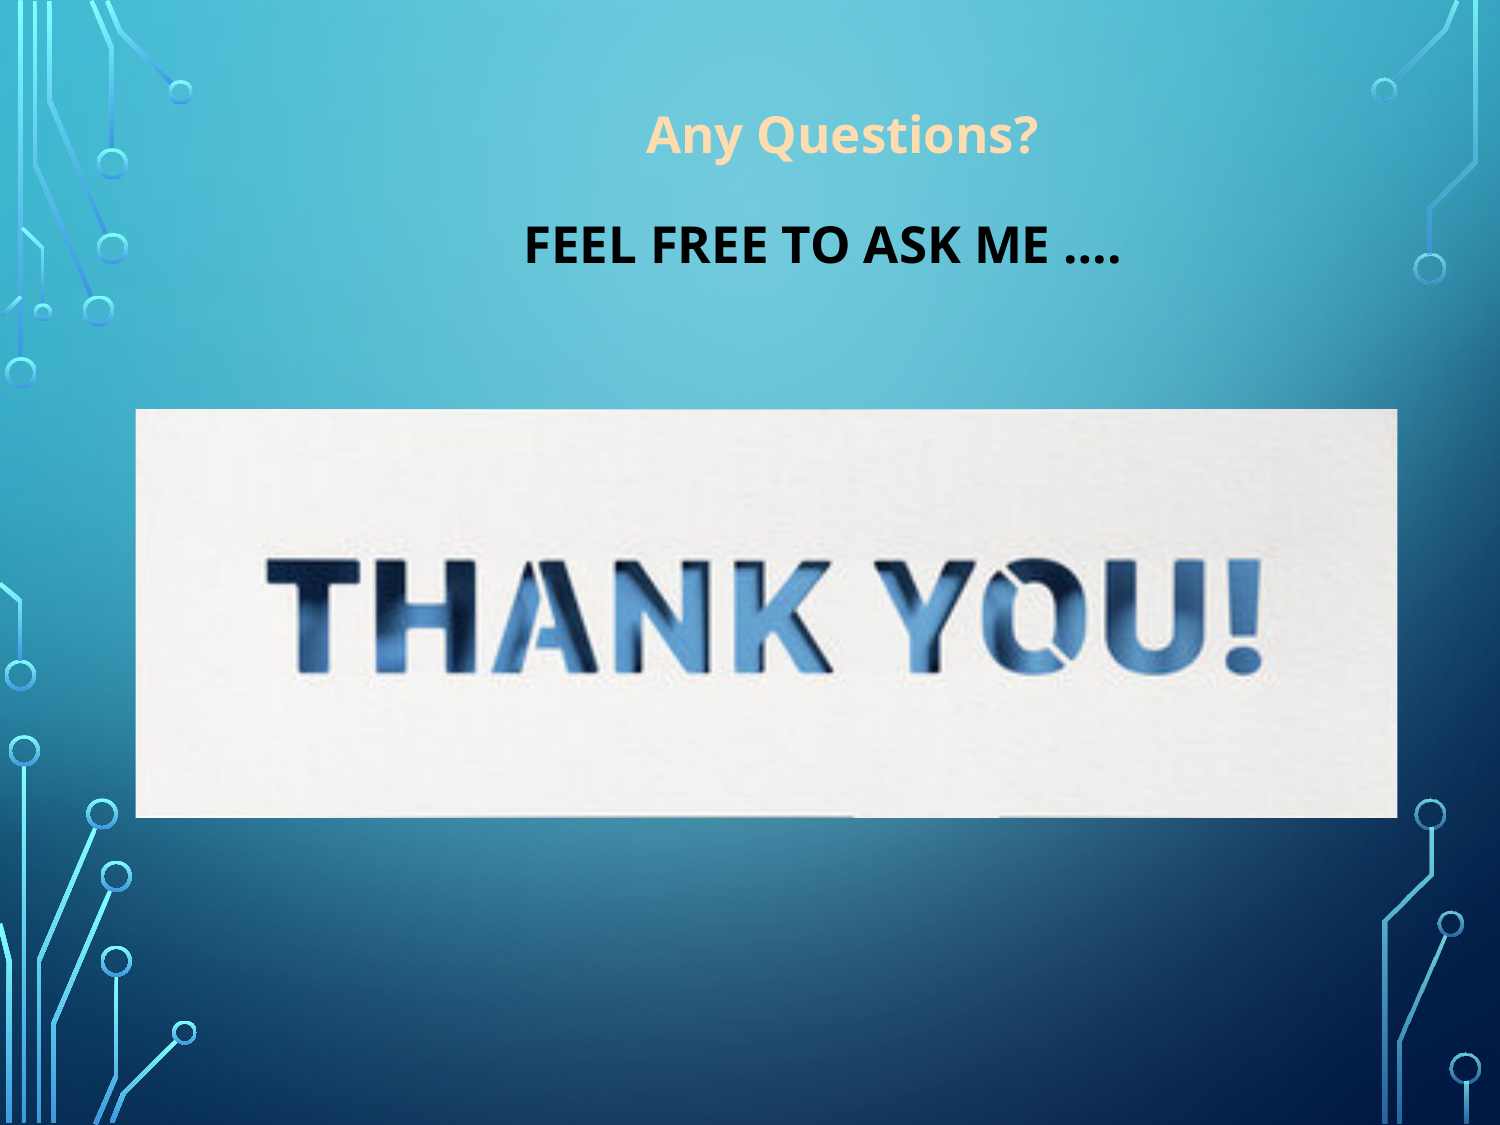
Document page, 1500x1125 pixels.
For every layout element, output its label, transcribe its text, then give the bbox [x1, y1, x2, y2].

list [135, 409, 1398, 818]
title Any Questions? FEEL FREE TO ASK ME …. [140, 101, 1360, 344]
